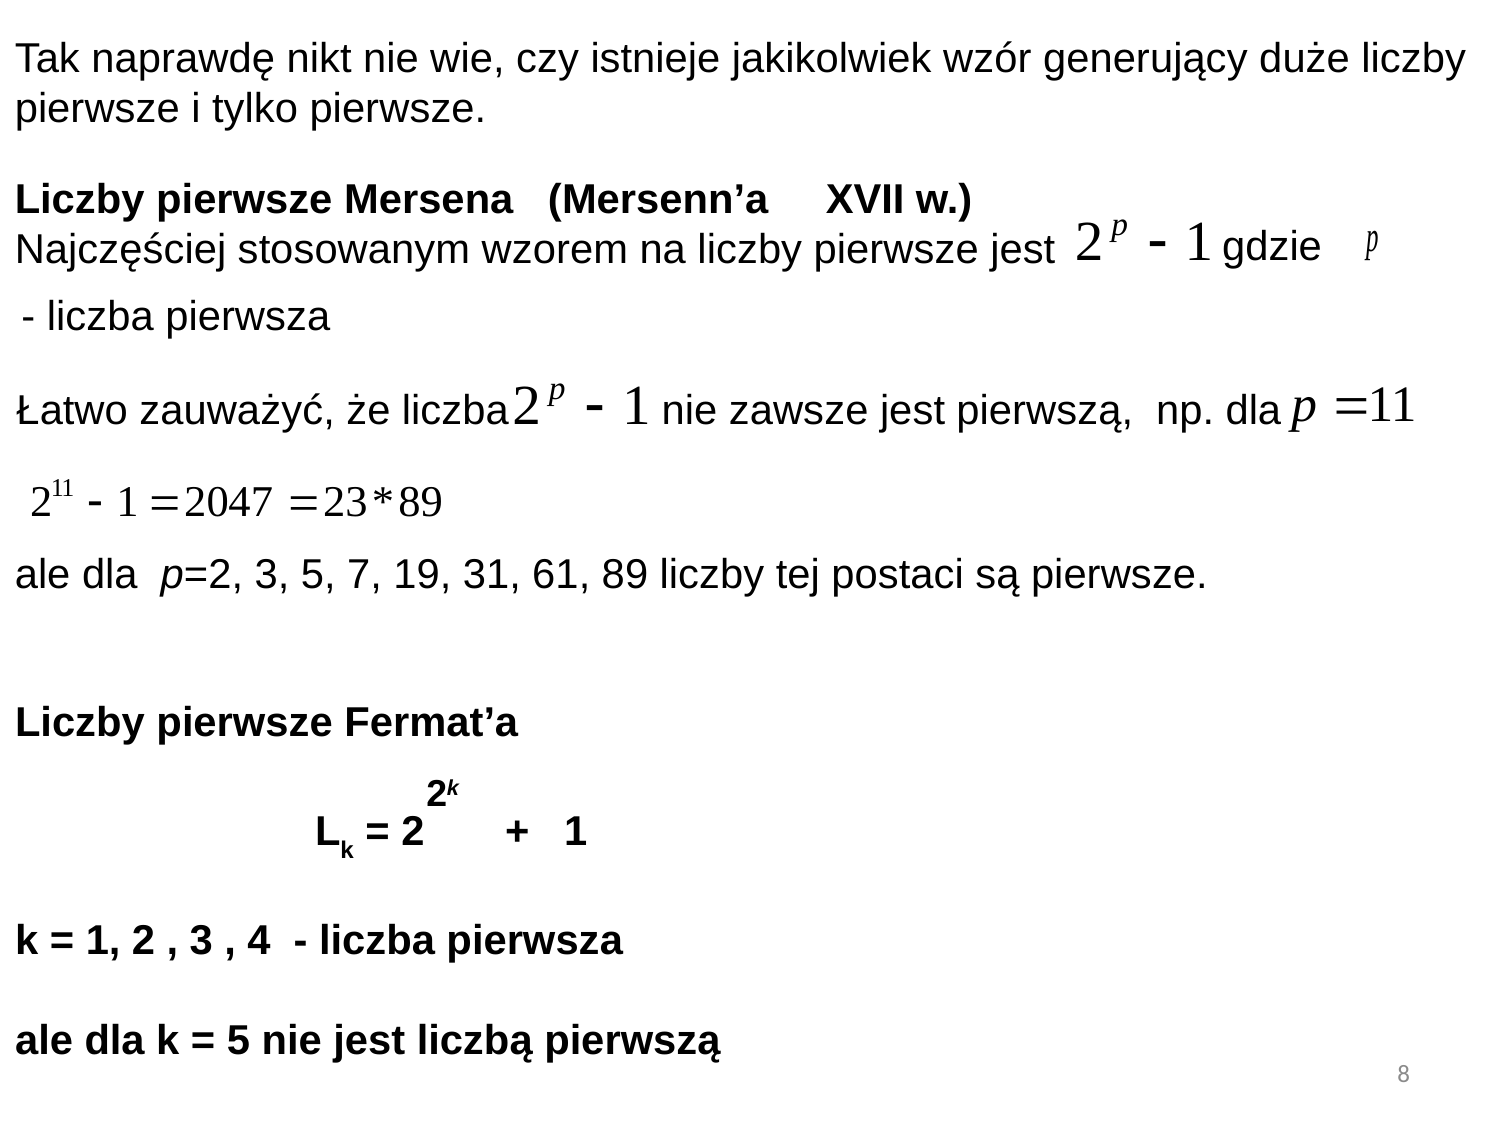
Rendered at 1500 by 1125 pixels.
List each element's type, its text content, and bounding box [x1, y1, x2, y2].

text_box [0, 163, 1424, 1064]
slide_number 8 [1074, 1071, 1425, 1103]
text_box Tak naprawdę nikt nie wie, czy istnieje jakikolwiek wzór generujący duże liczby pierwsze i tylko pierwsze. [0, 23, 1500, 139]
